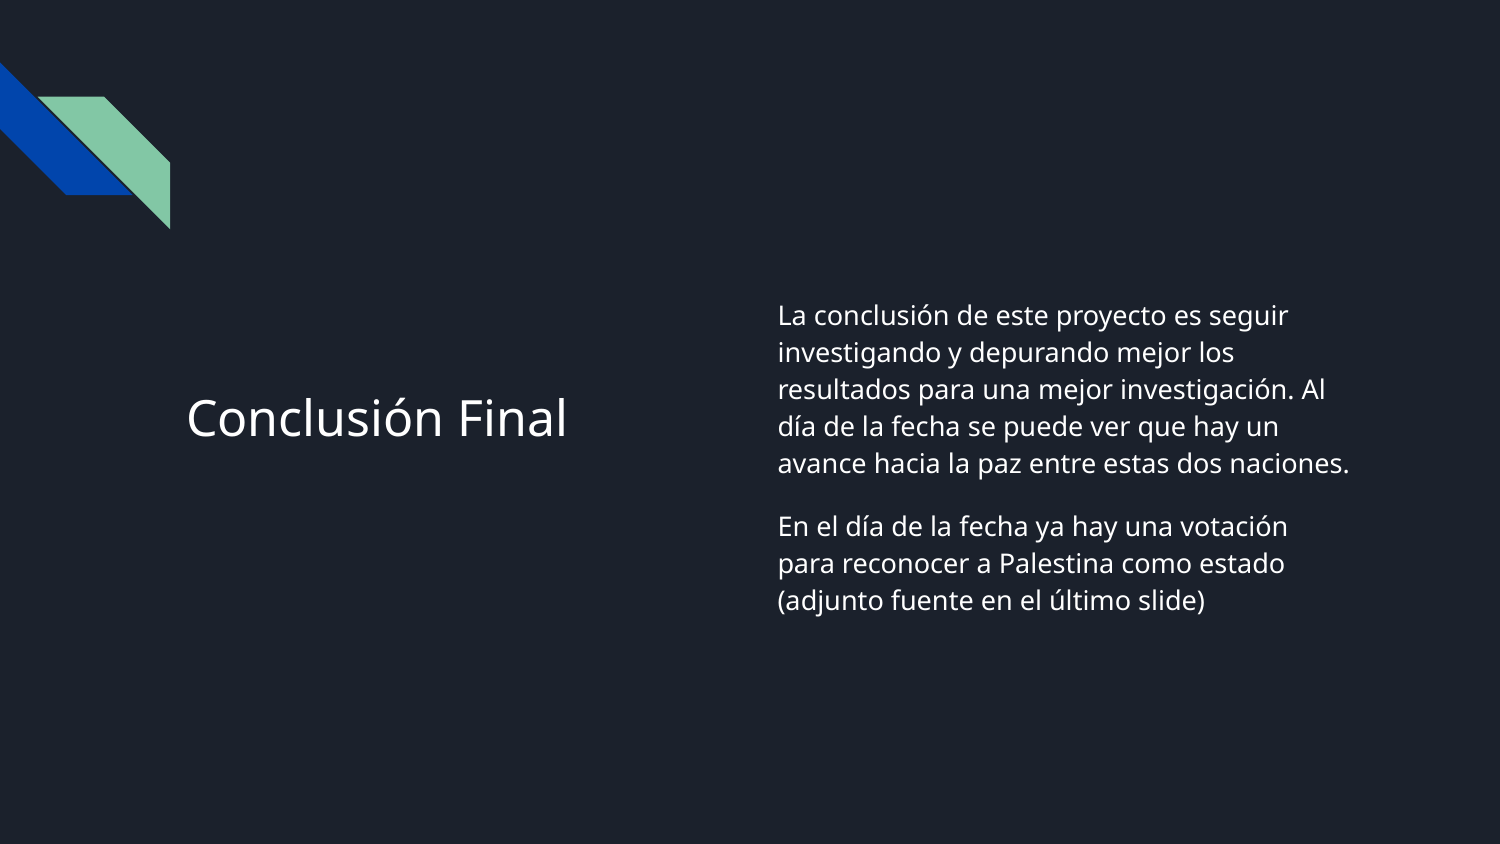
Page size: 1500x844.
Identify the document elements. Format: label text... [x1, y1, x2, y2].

title Conclusión Final [171, 371, 670, 473]
list La conclusión de este proyecto es seguir investigando y depurando mejor los resultados para una mejor investigación. Al día de la fecha se puede ver que hay un avance hacia la paz entre estas dos naciones. En el día de la fecha ya hay una votación para reconocer a Palestina como estado (adjunto fuente en el último slide) [762, 278, 1366, 664]
